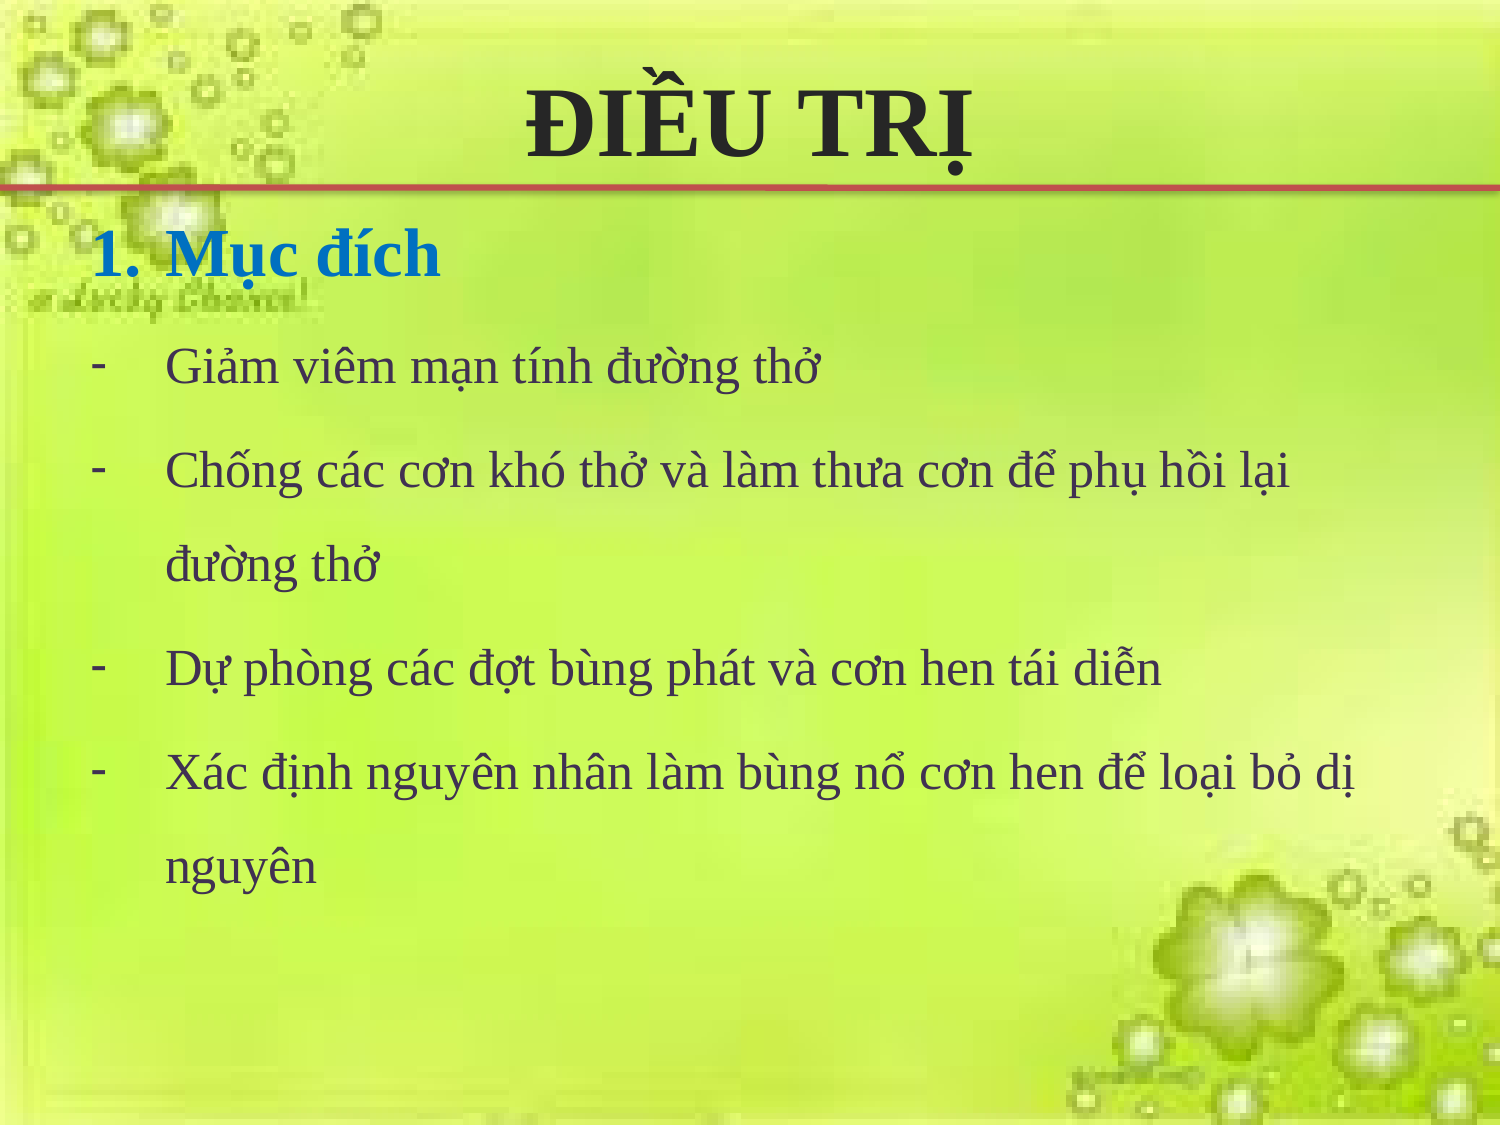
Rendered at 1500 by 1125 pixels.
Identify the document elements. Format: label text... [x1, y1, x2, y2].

picture [0, 0, 1500, 184]
picture [0, 191, 1500, 1125]
title ĐIỀU TRỊ [75, 45, 1425, 188]
list Mục đích Giảm viêm mạn tính đường thở Chống các cơn khó thở và làm thưa cơn để phụ hồi lại đường thở Dự phòng các đợt bùng phát và cơn hen tái diễn Xác định nguyên nhân làm bùng nổ cơn hen để loại bỏ dị nguyên [75, 200, 1425, 1038]
